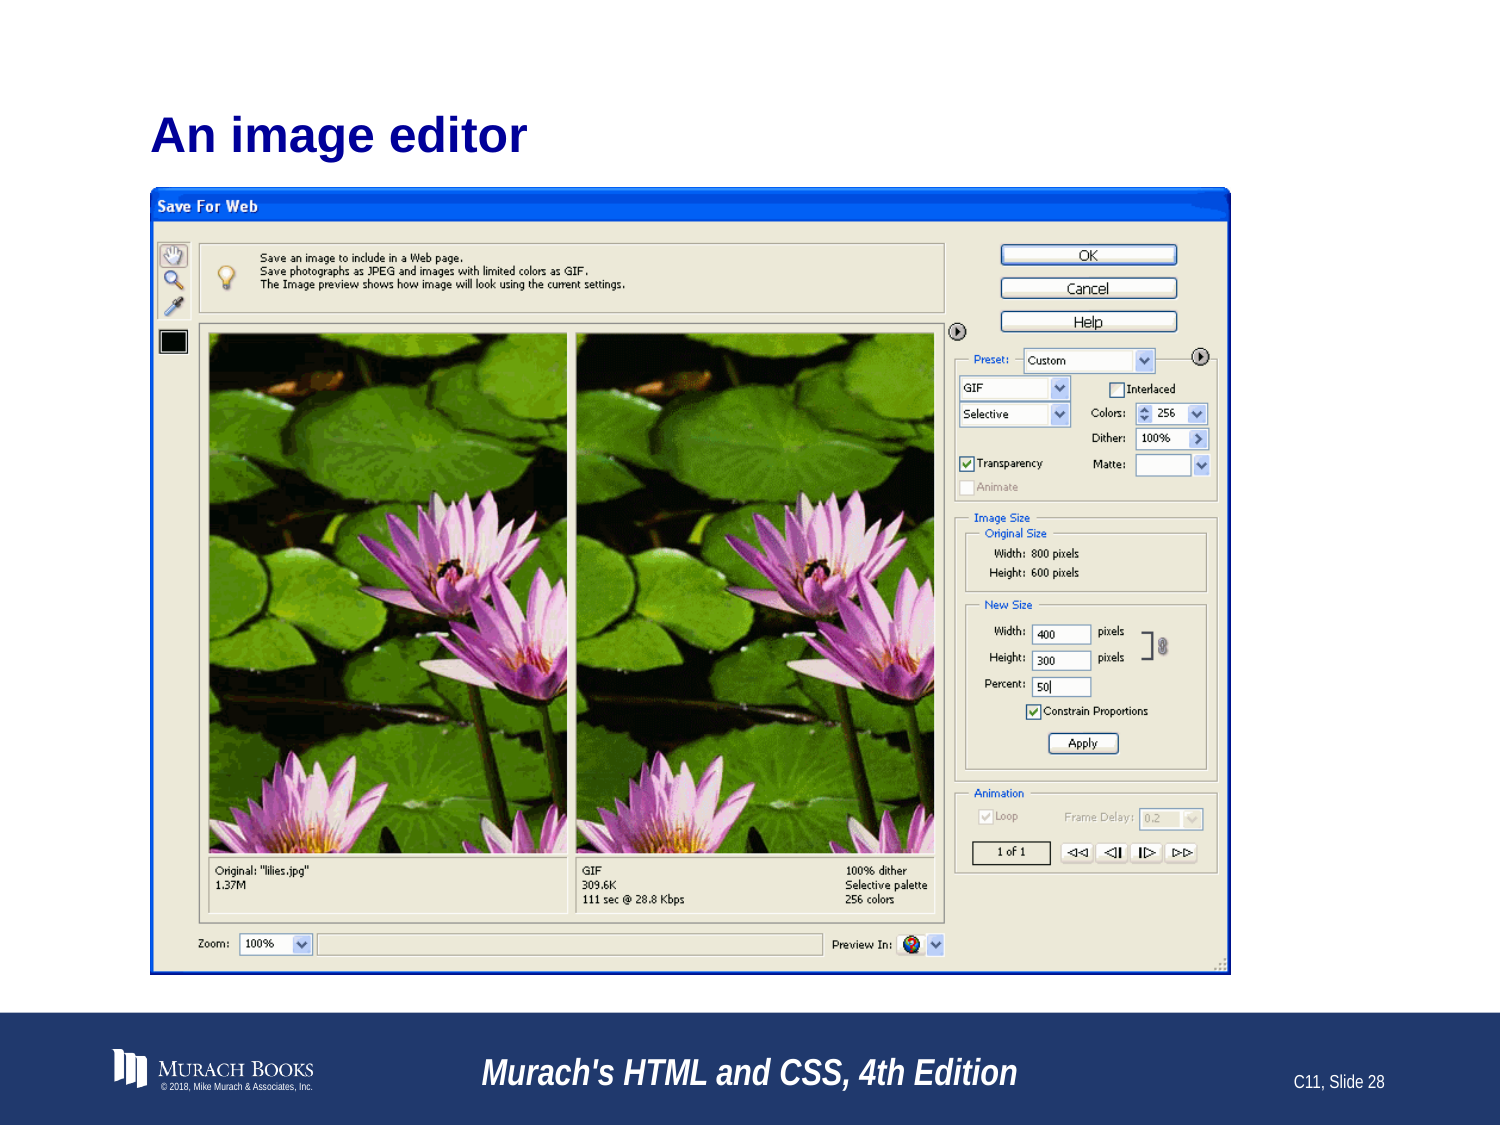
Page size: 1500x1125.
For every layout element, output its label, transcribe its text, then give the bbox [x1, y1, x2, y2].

slide_number Murach's HTML and CSS, 4th Edition [463, 1025, 1050, 1100]
footer © 2018, Mike Murach & Associates, Inc. [12, 1025, 463, 1100]
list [149, 187, 1231, 976]
slide_number C11, Slide 28 [1087, 1025, 1400, 1100]
title An image editor [150, 102, 1350, 164]
